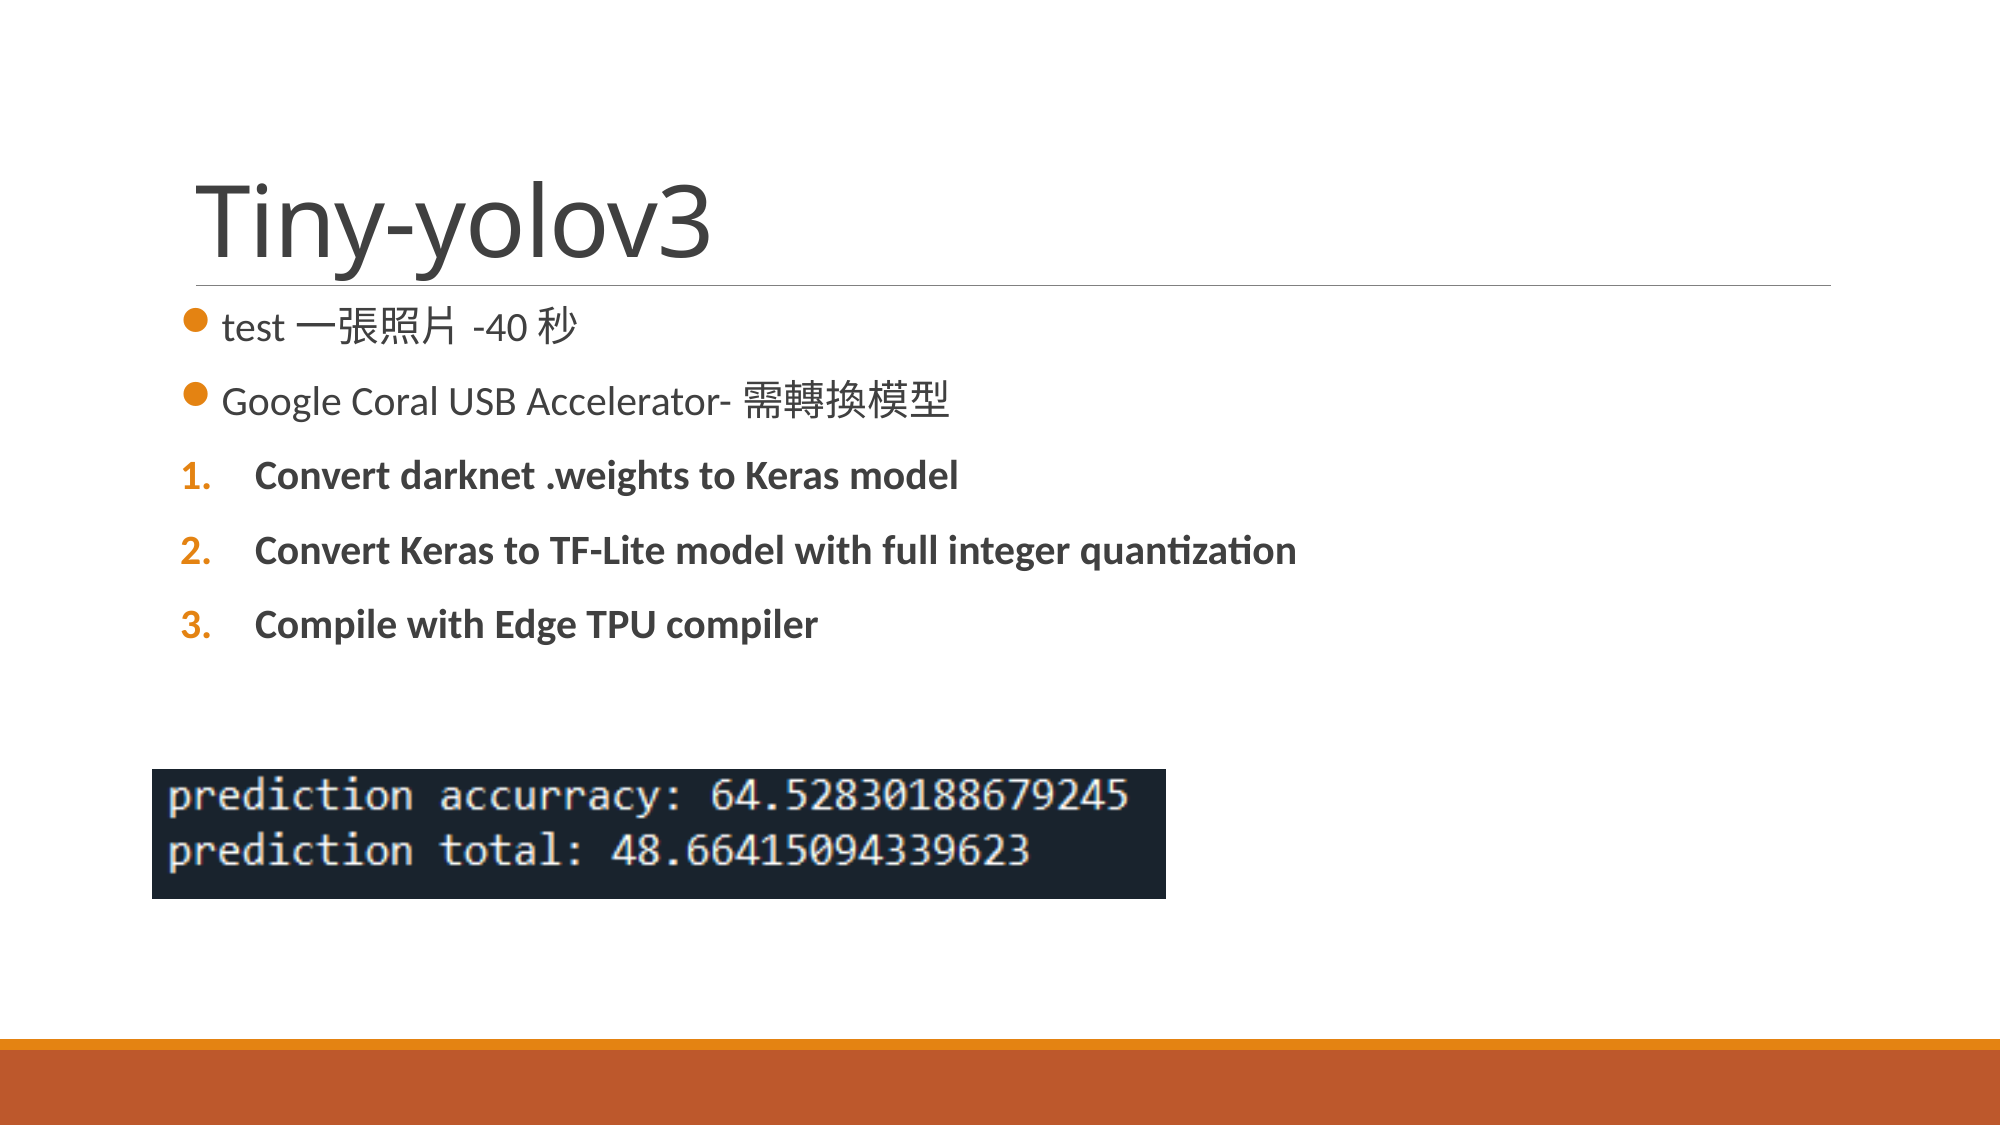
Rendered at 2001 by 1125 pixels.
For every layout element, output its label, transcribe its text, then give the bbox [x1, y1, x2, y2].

picture [152, 769, 1166, 899]
title Tiny-yolov3 [180, 47, 1830, 285]
list test一張照片-40秒 Google Coral USB Accelerator-需轉換模型 Convert darknet .weights to Keras model Convert Keras to TF-Lite model with full integer quantization Compile with Edge TPU compiler [180, 298, 1830, 959]
